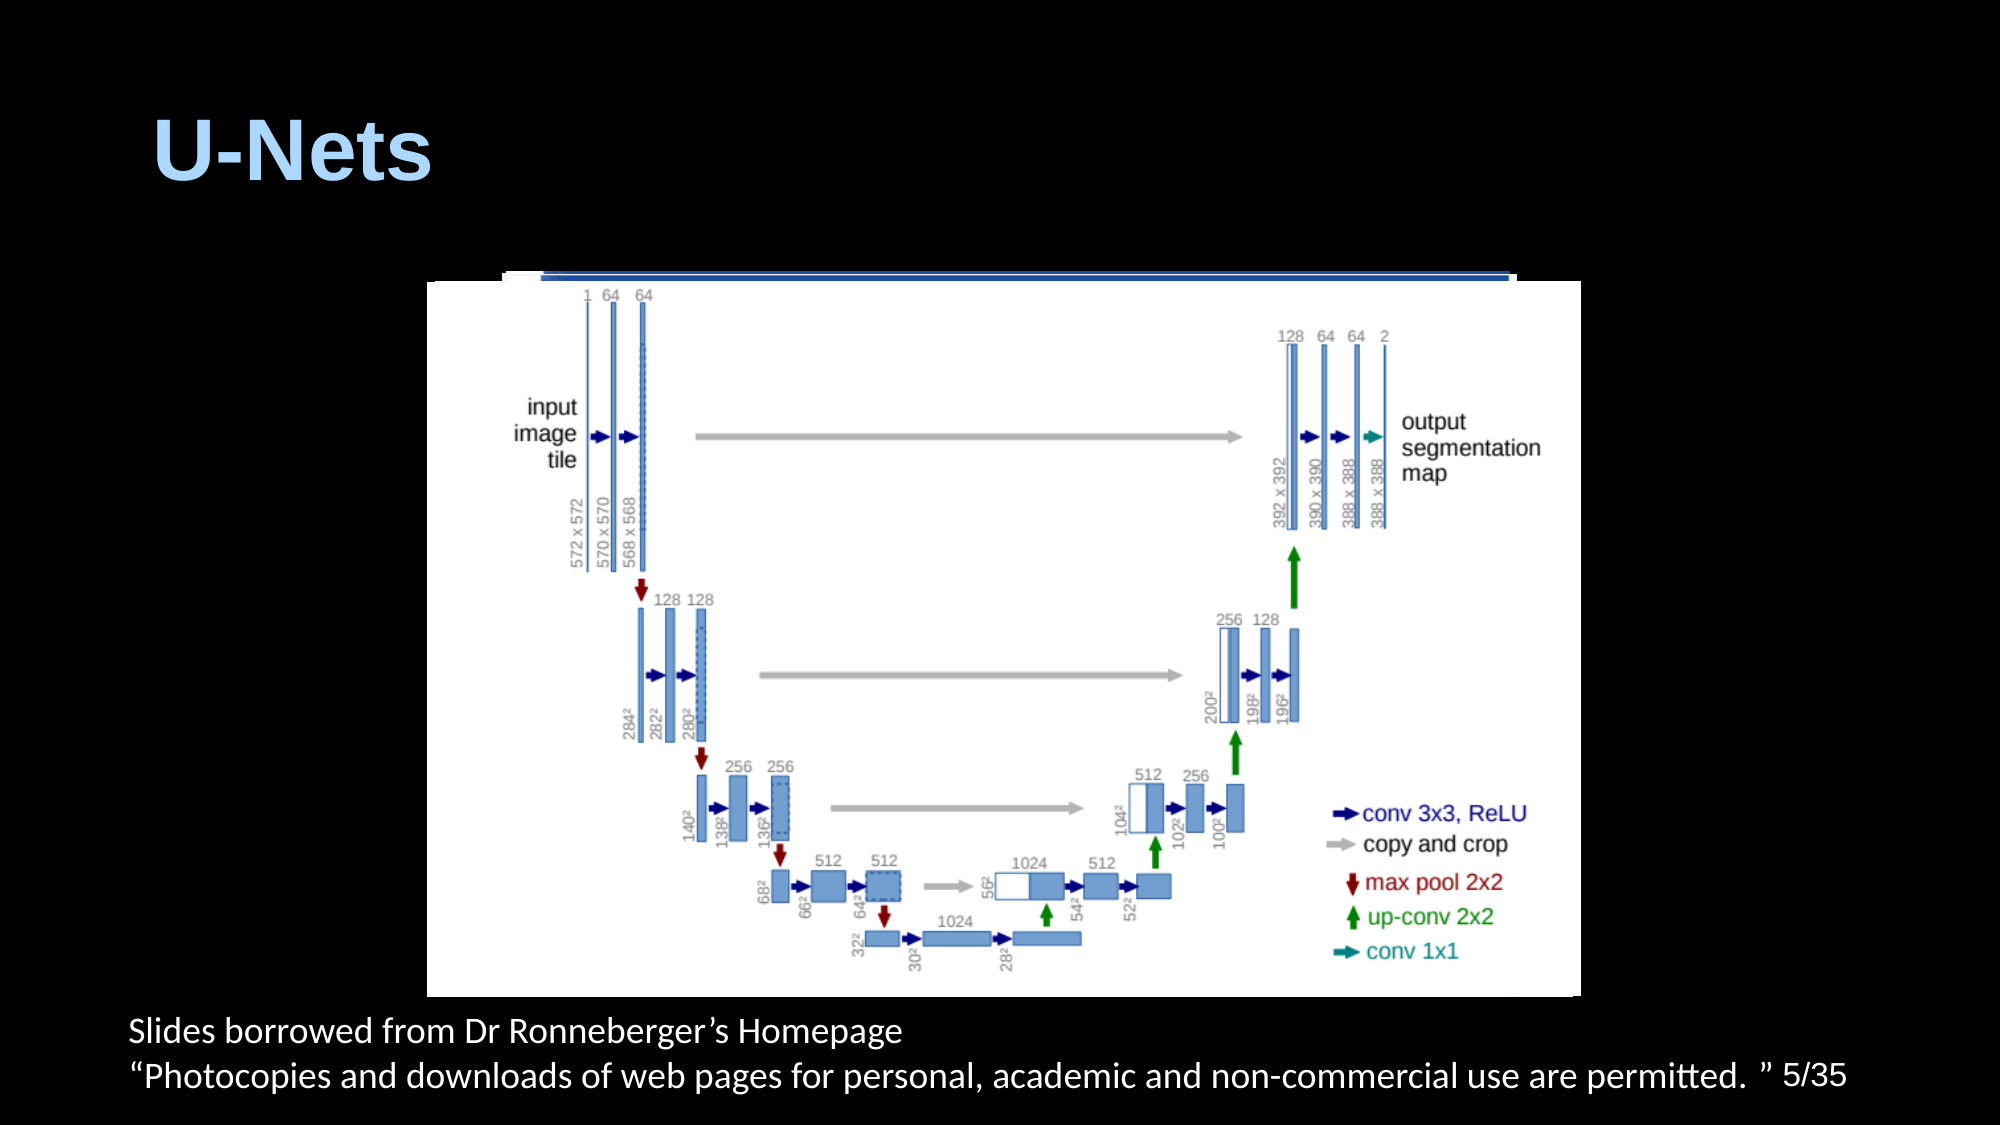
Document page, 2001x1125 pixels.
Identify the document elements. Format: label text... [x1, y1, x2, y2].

slide_number 5/35 [1789, 1042, 1863, 1103]
title U-Nets [137, 43, 1863, 261]
picture [427, 271, 1581, 997]
text_box Slides borrowed from Dr Ronneberger’s Homepage “Photocopies and downloads of web pages for personal, academic and non-commercial use are permitted. ” [113, 998, 1789, 1104]
